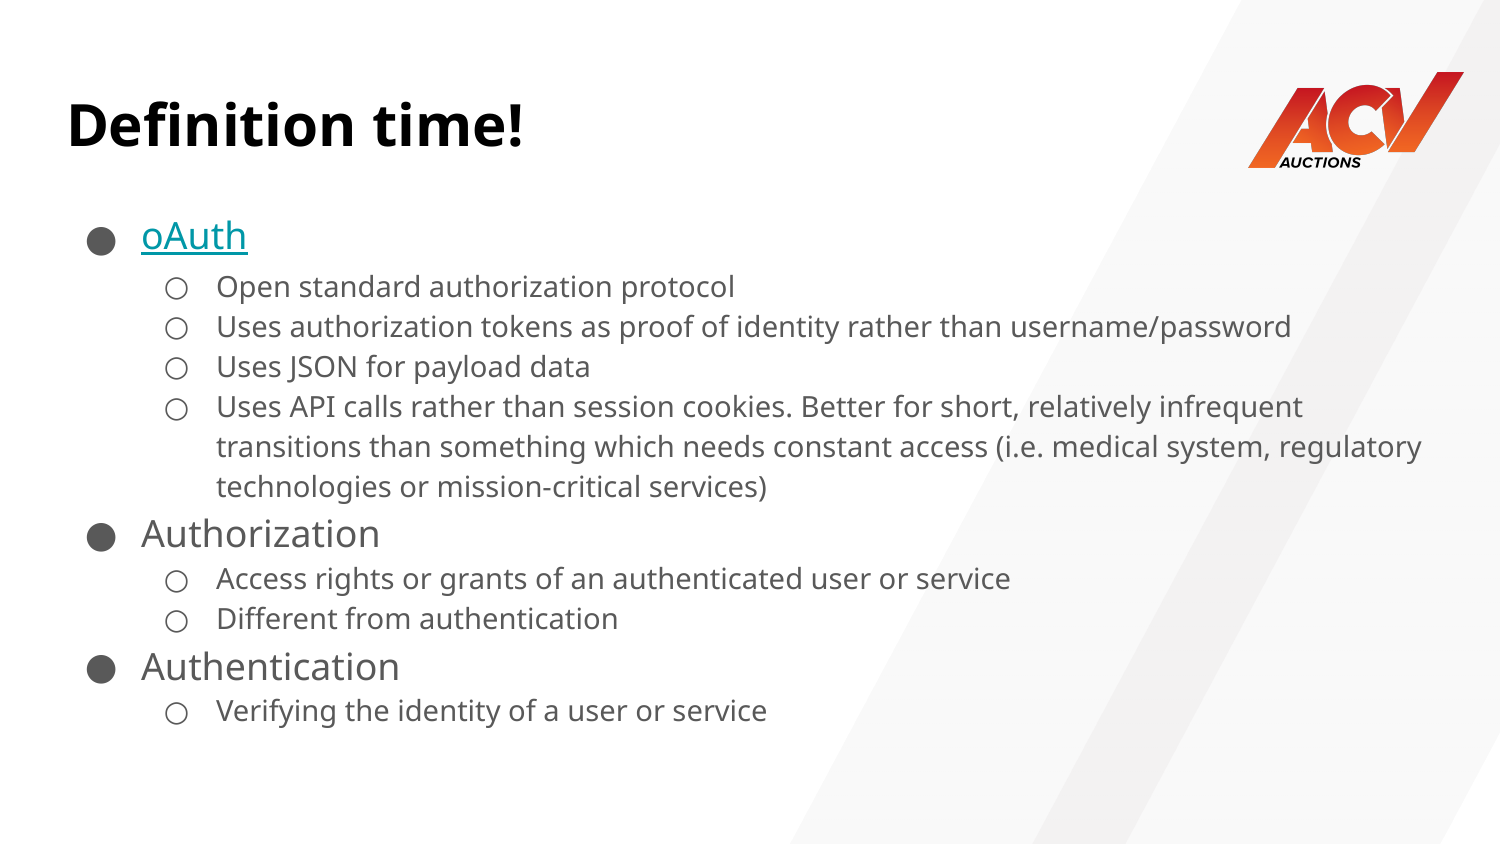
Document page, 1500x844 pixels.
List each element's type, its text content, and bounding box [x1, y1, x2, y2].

picture [784, 0, 1500, 844]
title Definition time! [51, 72, 1449, 167]
list oAuth Open standard authorization protocol Uses authorization tokens as proof of identity rather than username/password Uses JSON for payload data Uses API calls rather than session cookies. Better for short, relatively infrequent transitions than something which needs constant access (i.e. medical system, regulatory technologies or mission-critical services) Authorization Access rights or grants of an authenticated user or service Different from authentication Authentication Verifying the identity of a user or service [51, 189, 1449, 750]
